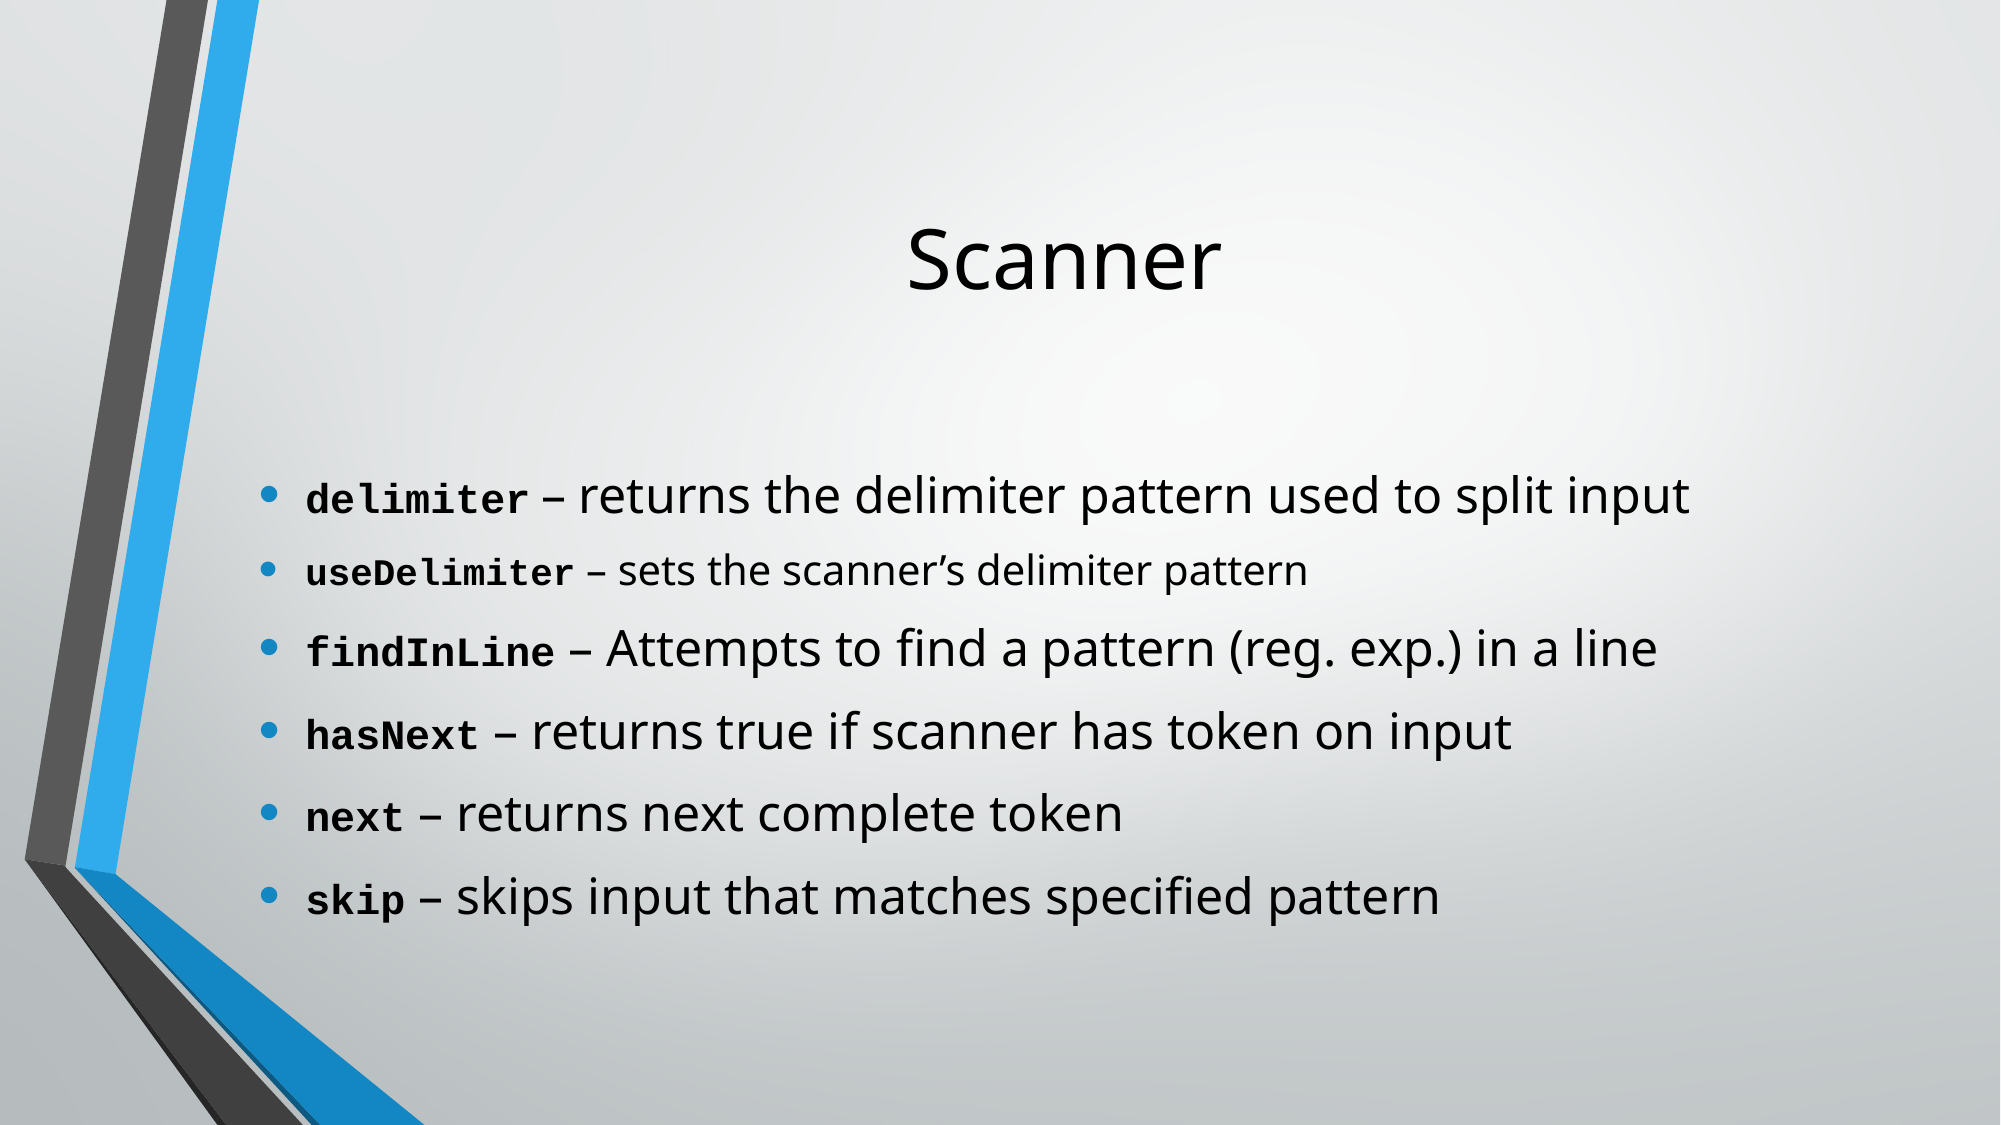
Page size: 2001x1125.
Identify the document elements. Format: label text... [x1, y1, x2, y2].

title Scanner [243, 112, 1887, 400]
list delimiter – returns the delimiter pattern used to split input useDelimiter – sets the scanner’s delimiter pattern findInLine – Attempts to find a pattern (reg. exp.) in a line hasNext – returns true if scanner has token on input next – returns next complete token skip – skips input that matches specified pattern [243, 437, 1887, 950]
